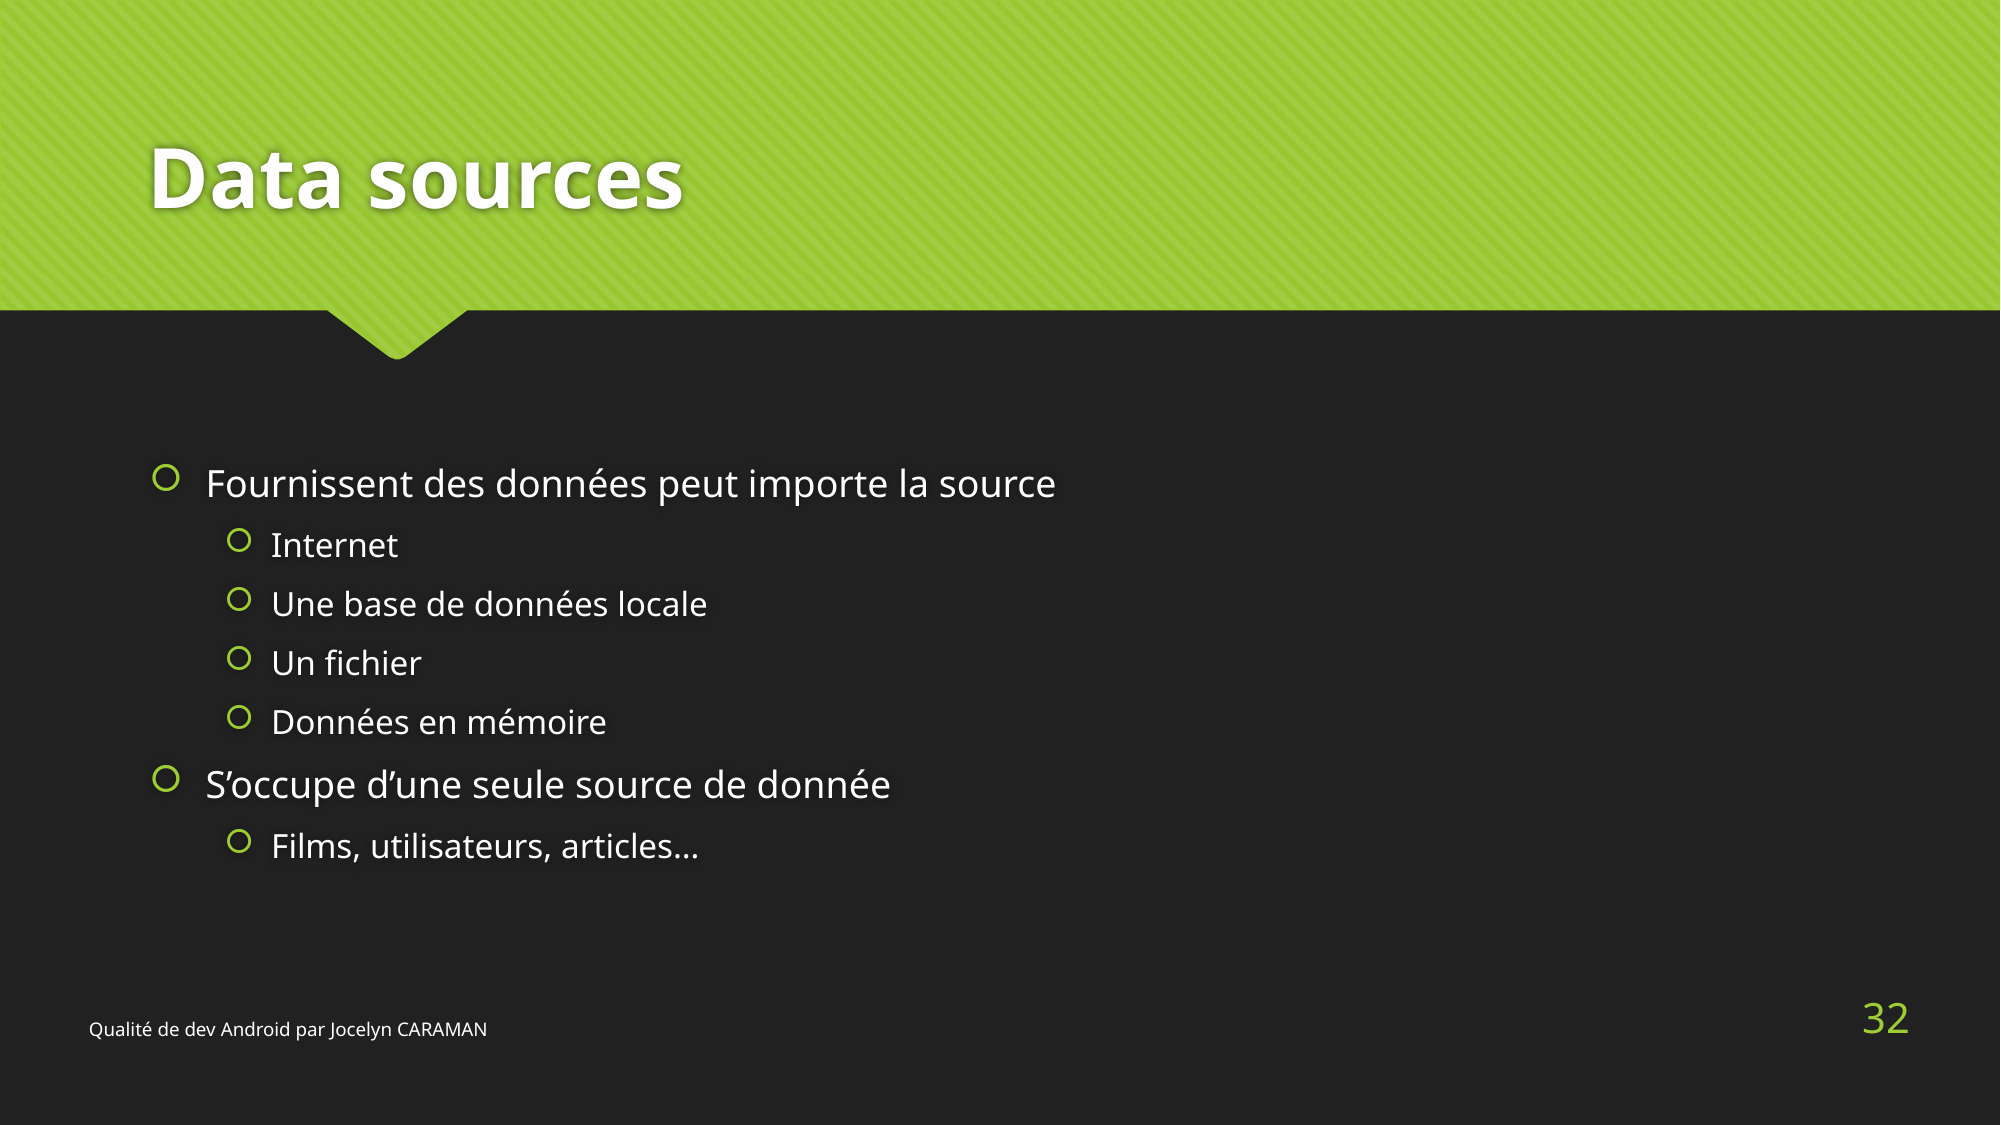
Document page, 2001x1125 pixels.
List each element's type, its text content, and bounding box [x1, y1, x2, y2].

slide_number 32 [1751, 970, 1926, 1051]
footer Qualité de dev Android par Jocelyn CARAMAN [74, 991, 1493, 1051]
list Fournissent des données peut importe la source Internet Une base de données locale Un fichier Données en mémoire S’occupe d’une seule source de donnée Films, utilisateurs, articles… [134, 364, 1866, 962]
title Data sources [132, 73, 1868, 233]
